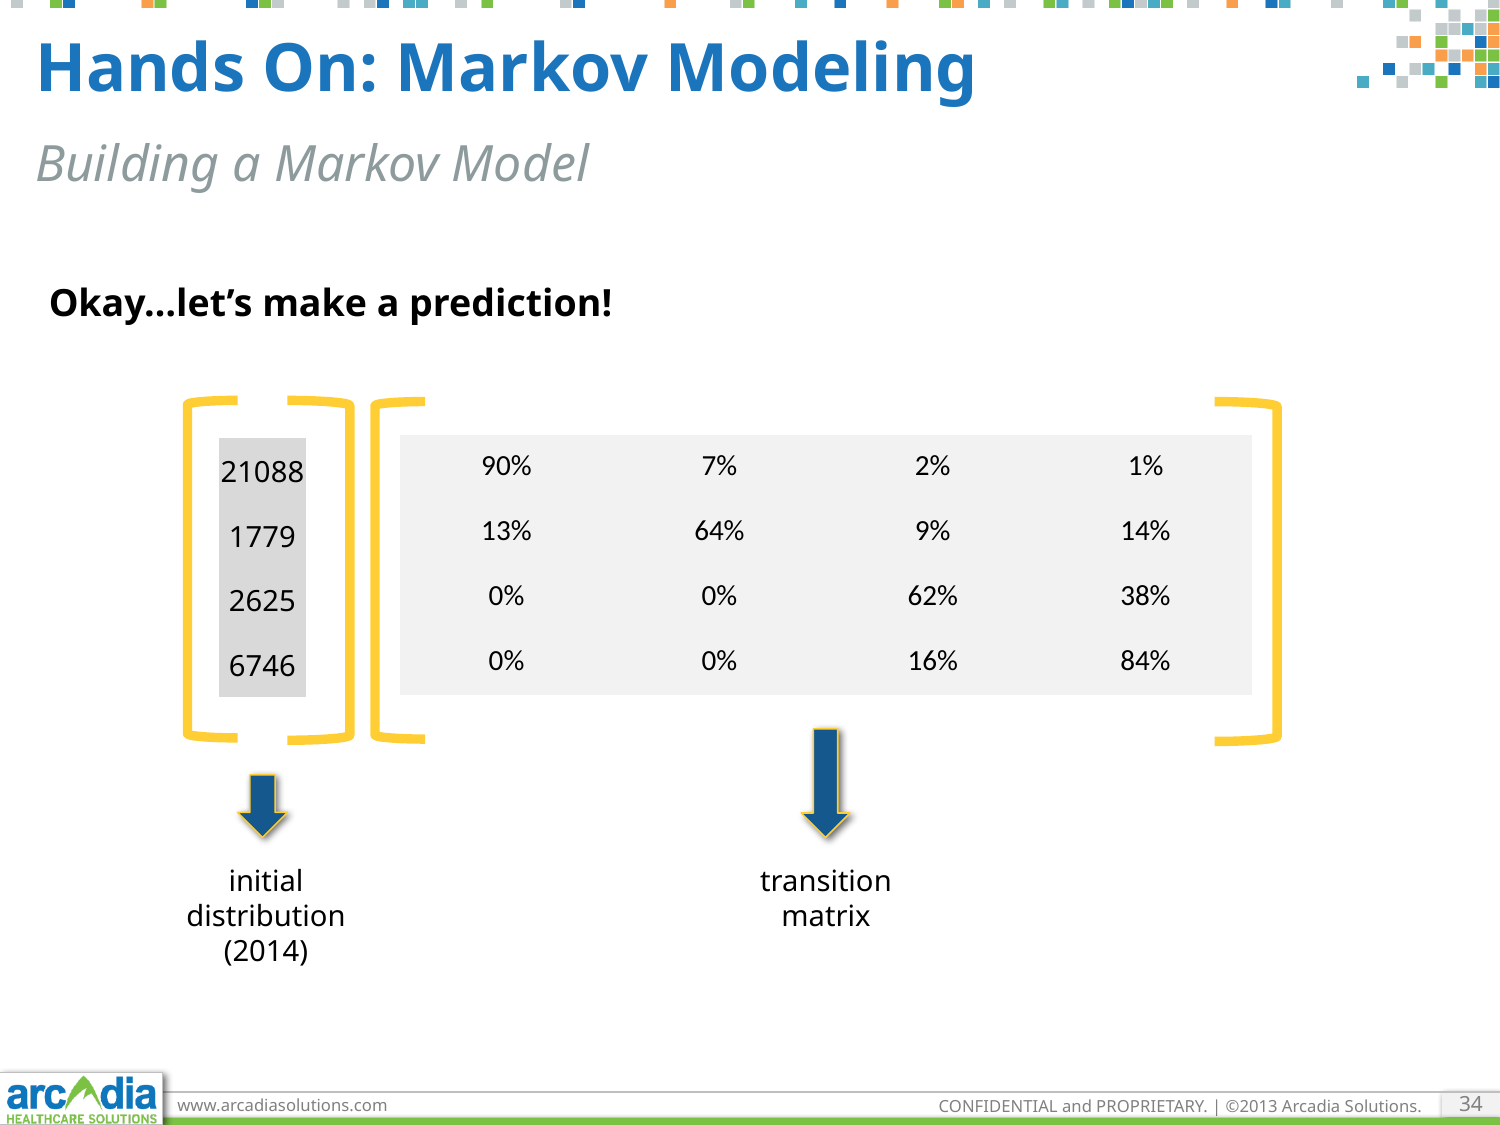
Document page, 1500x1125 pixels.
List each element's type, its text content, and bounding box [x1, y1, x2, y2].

picture [6, 1074, 157, 1124]
table_cell 6746 [238, 632, 287, 697]
table_header 1% [1039, 435, 1214, 500]
table_cell 62% [826, 565, 1039, 630]
text_box [287, 398, 352, 743]
table_cell 0% [426, 630, 613, 695]
text_box [185, 398, 238, 741]
text_box Okay…let’s make a prediction! [33, 271, 628, 332]
table_cell 9% [826, 500, 1039, 565]
text_box [800, 728, 851, 839]
text_box [236, 774, 289, 838]
table_cell 0% [613, 630, 826, 695]
table_cell 64% [613, 500, 826, 565]
text_box initial distribution (2014) [153, 855, 379, 975]
table_cell 38% [1039, 565, 1214, 630]
picture [0, 0, 1500, 88]
table_header 21088 [238, 438, 287, 503]
table_cell 2625 [238, 567, 287, 632]
title Hands On: Markov Modeling [20, 15, 1476, 115]
table_cell 13% [426, 500, 613, 565]
text_box transition matrix [713, 855, 939, 940]
table_cell 0% [613, 565, 826, 630]
table_cell 1779 [238, 503, 287, 567]
text_box [372, 399, 426, 742]
table_header 2% [826, 435, 1039, 500]
table_header 90% [426, 435, 613, 500]
table_header 7% [613, 435, 826, 500]
table_cell 16% [826, 630, 1039, 695]
table_cell 0% [426, 565, 613, 630]
list Building a Markov Model [20, 123, 1476, 338]
table_cell 84% [1039, 630, 1214, 695]
text_box [1214, 399, 1280, 744]
table_cell 14% [1039, 500, 1214, 565]
